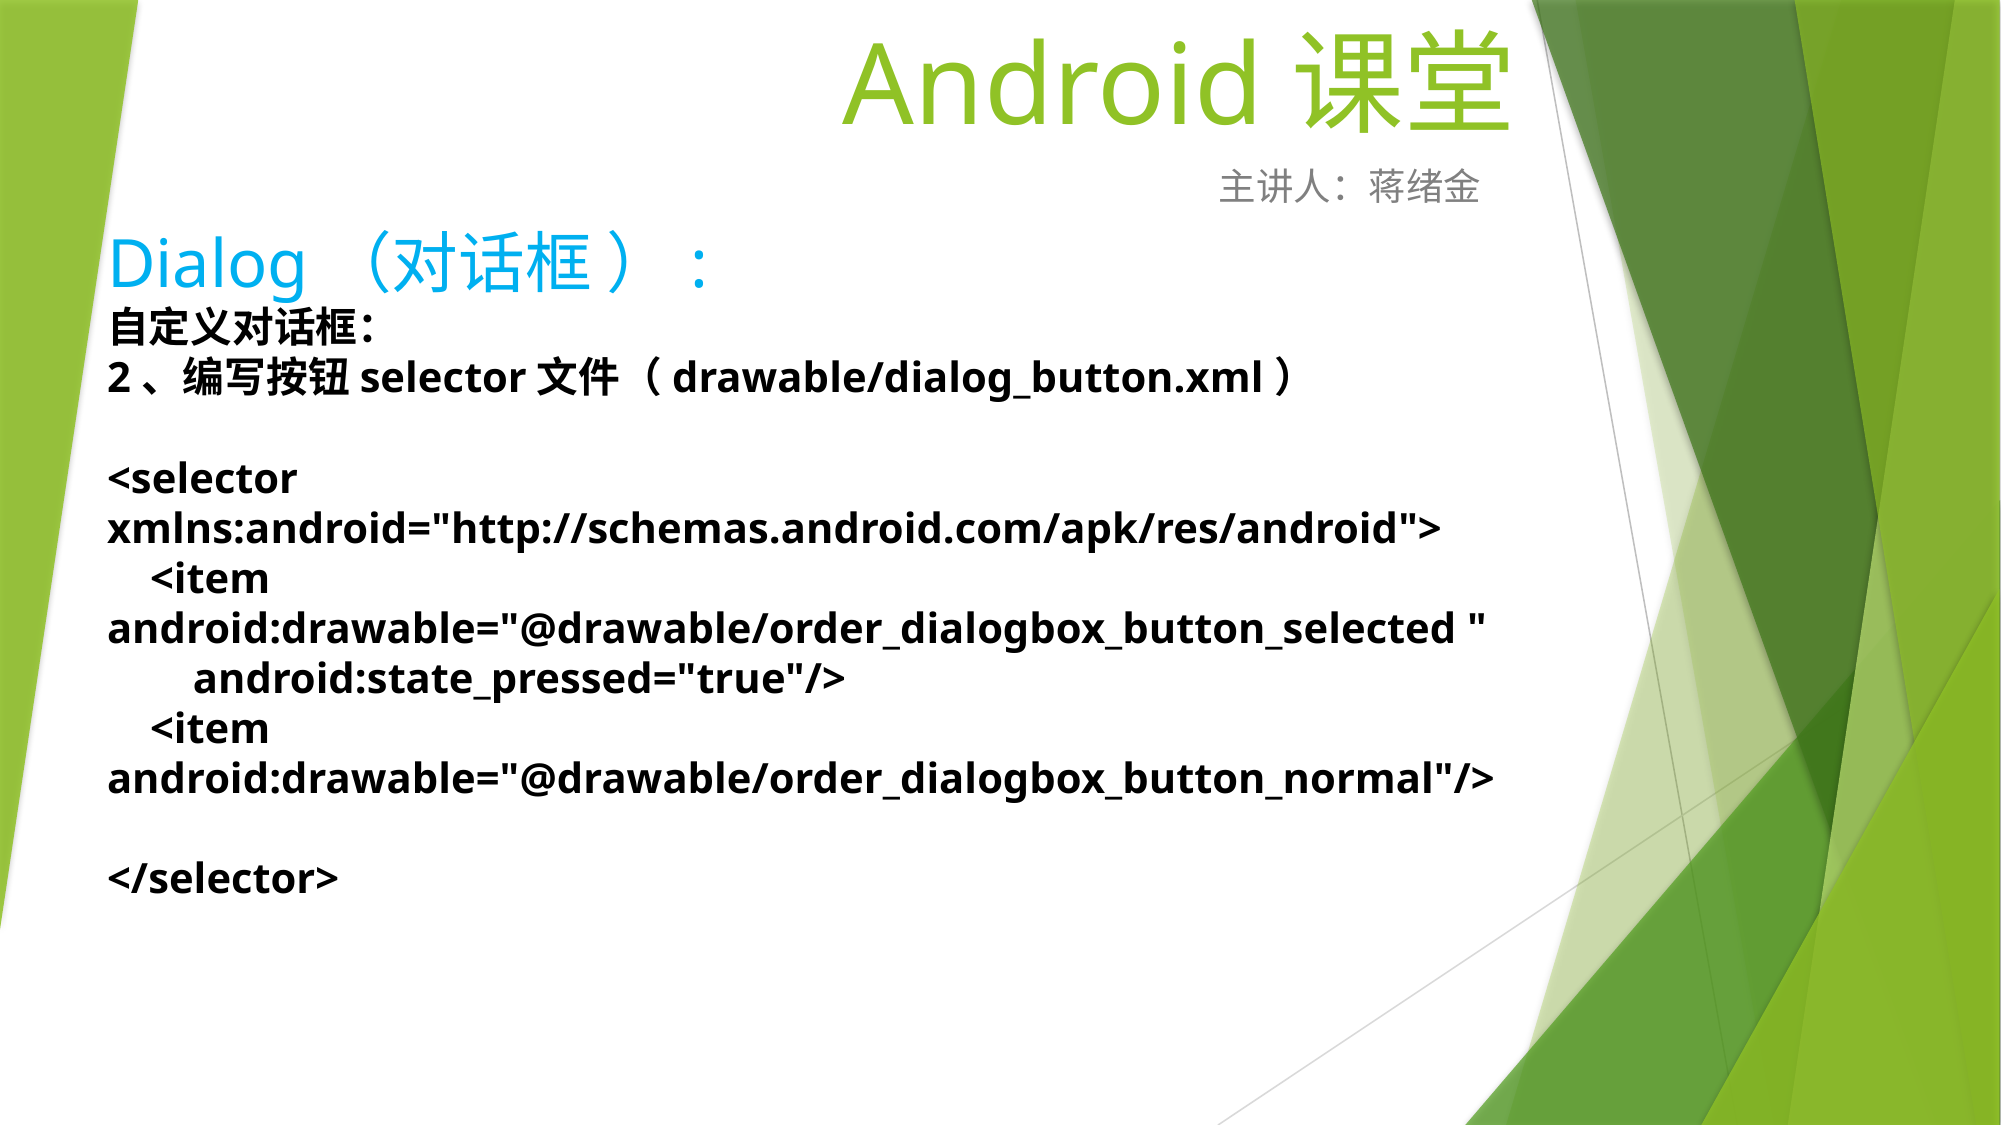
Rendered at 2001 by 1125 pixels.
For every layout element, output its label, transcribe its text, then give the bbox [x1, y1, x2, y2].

subtitle 主讲人：蒋绪金 [210, 154, 1514, 213]
text_box Dialog（对话框 ）: 自定义对话框： 2、编写按钮selector文件（drawable/dialog_button.xml） <selector xmlns:android="http://schemas.android.com/apk/res/android"> <item android:drawable="@drawable/order_dialogbox_button_selected " android:state_pressed="true"/> <item android:drawable="@drawable/order_dialogbox_button_normal"/> </selector> [92, 213, 1556, 959]
title Android课堂 [256, 0, 1531, 155]
